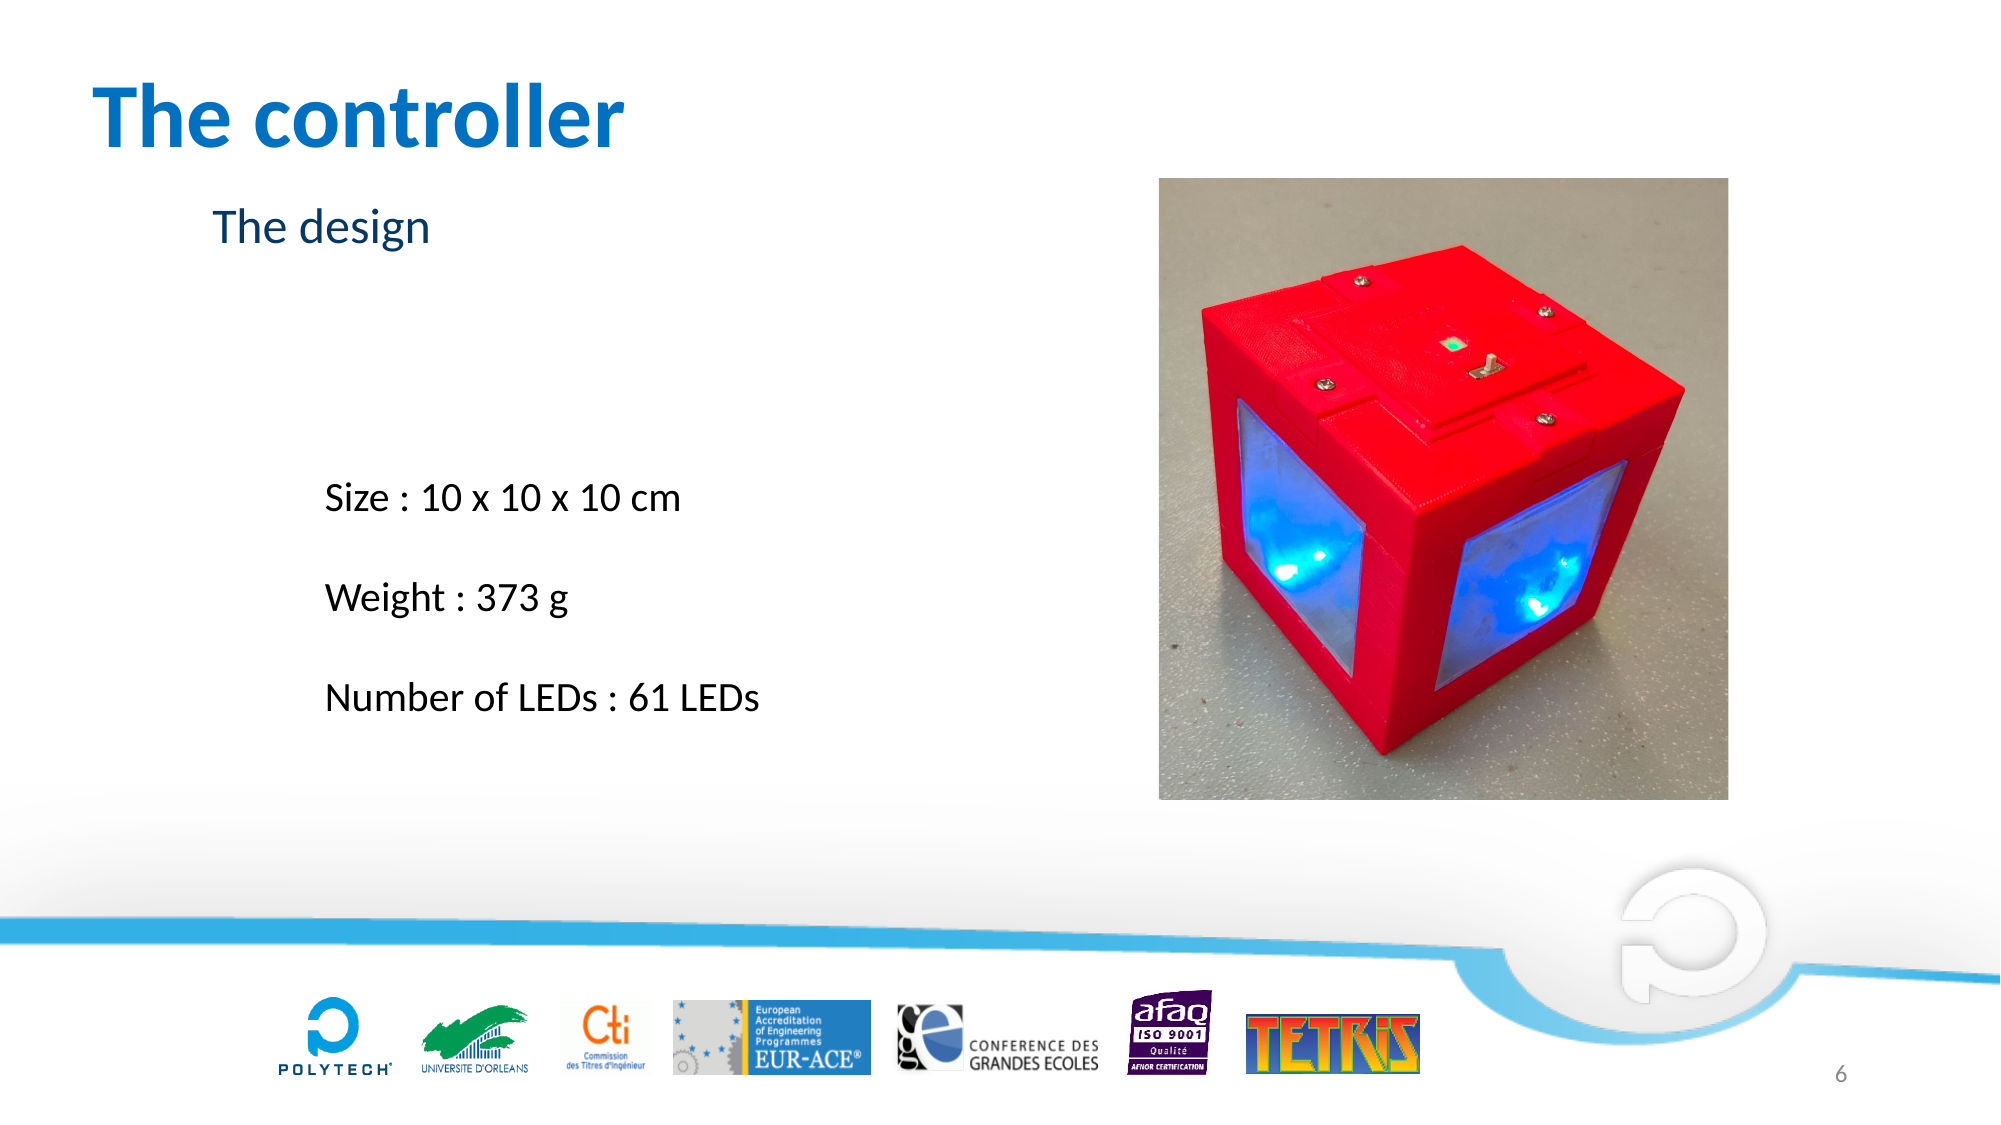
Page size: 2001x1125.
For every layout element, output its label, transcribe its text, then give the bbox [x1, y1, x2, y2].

picture [1245, 1013, 1420, 1075]
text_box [0, 785, 2000, 1125]
title The controller [77, 9, 684, 227]
text_box The design [197, 178, 631, 269]
picture [1158, 178, 1729, 800]
text_box Size : 10 x 10 x 10 cm Weight : 373 g Number of LEDs : 61 LEDs [309, 404, 858, 735]
